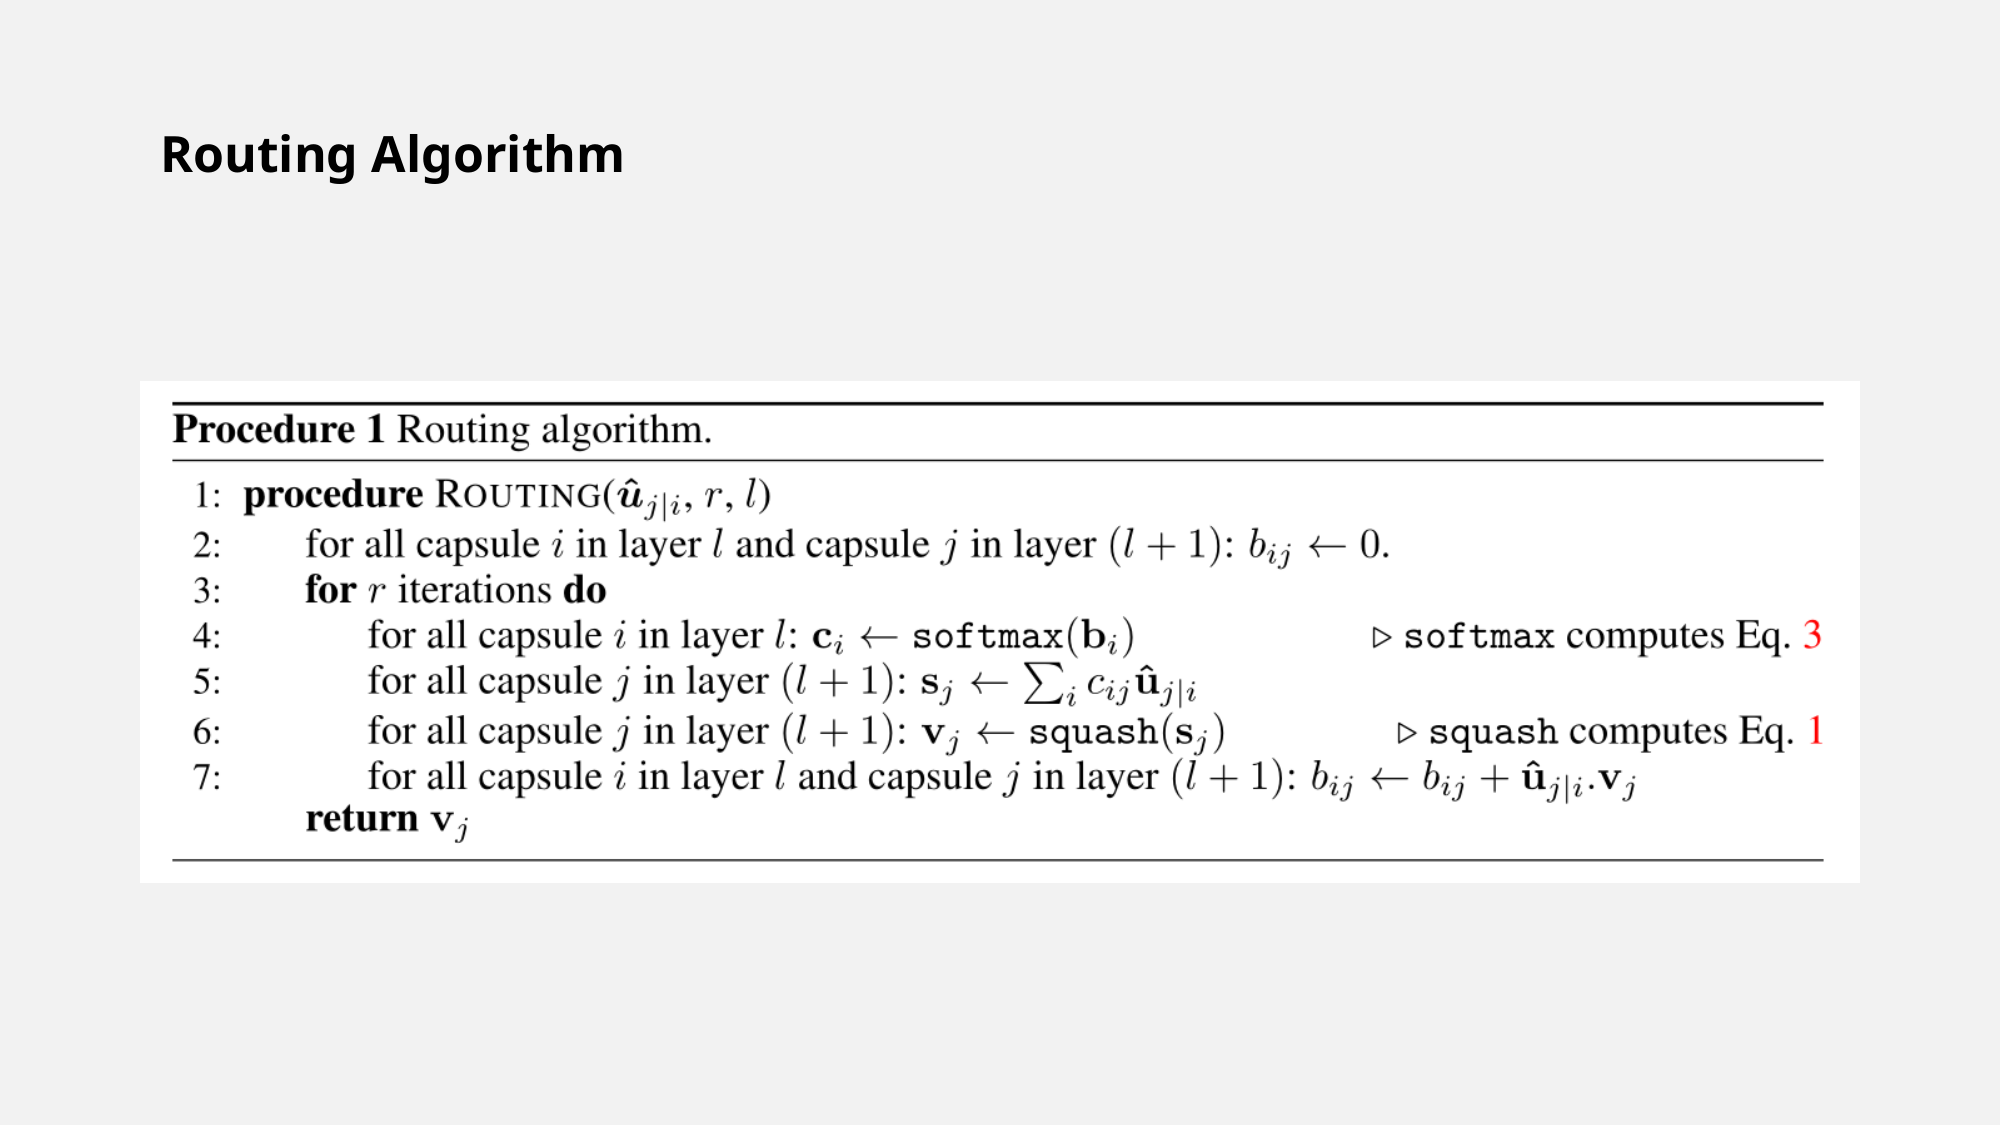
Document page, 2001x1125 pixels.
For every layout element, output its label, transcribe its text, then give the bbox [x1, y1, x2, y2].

text_box Routing Algorithm [145, 114, 641, 190]
picture [140, 381, 1860, 883]
